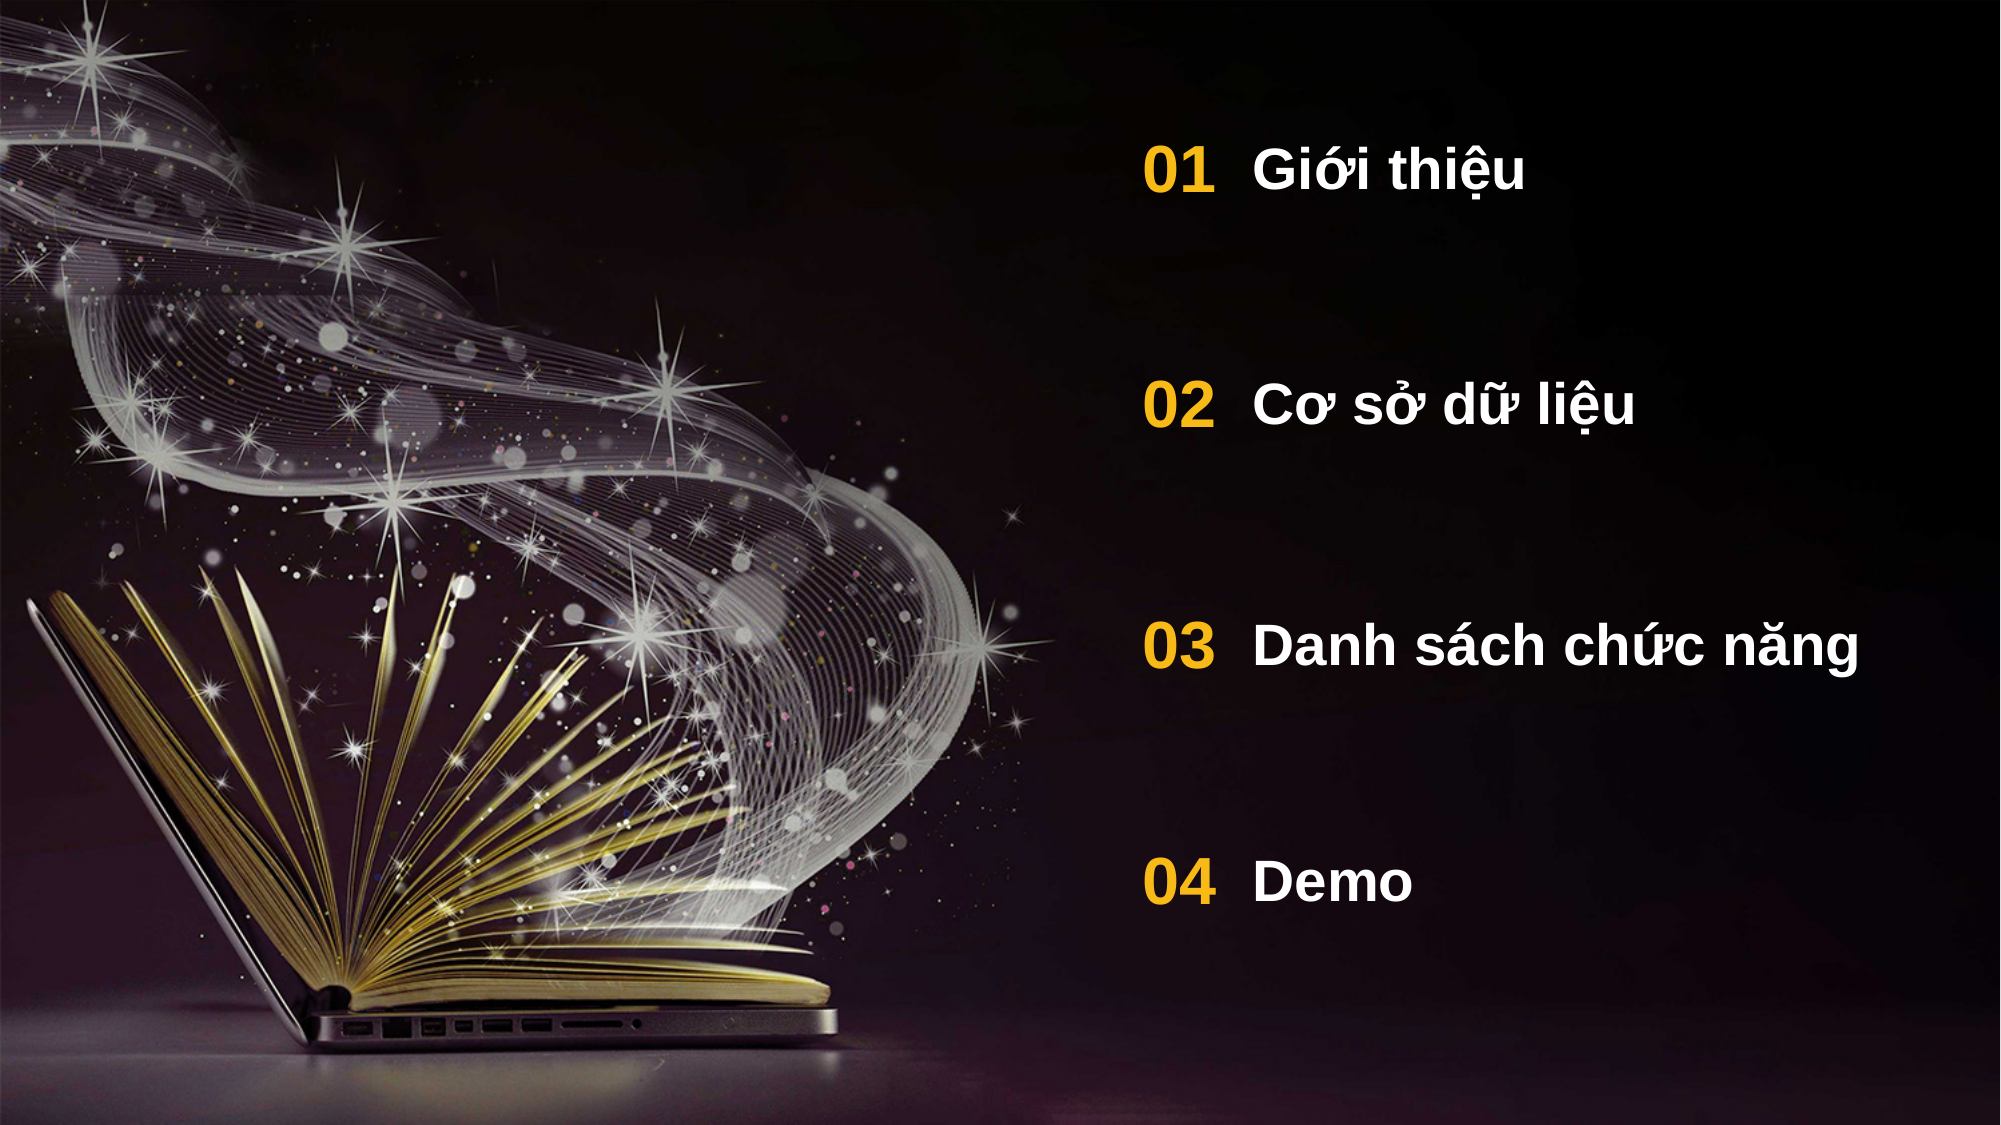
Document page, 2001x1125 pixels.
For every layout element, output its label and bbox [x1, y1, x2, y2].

text_box [1099, 118, 1950, 215]
text_box [1099, 830, 1922, 927]
picture [0, 0, 2001, 1125]
text_box [1099, 353, 1922, 450]
text_box [1099, 594, 1922, 691]
